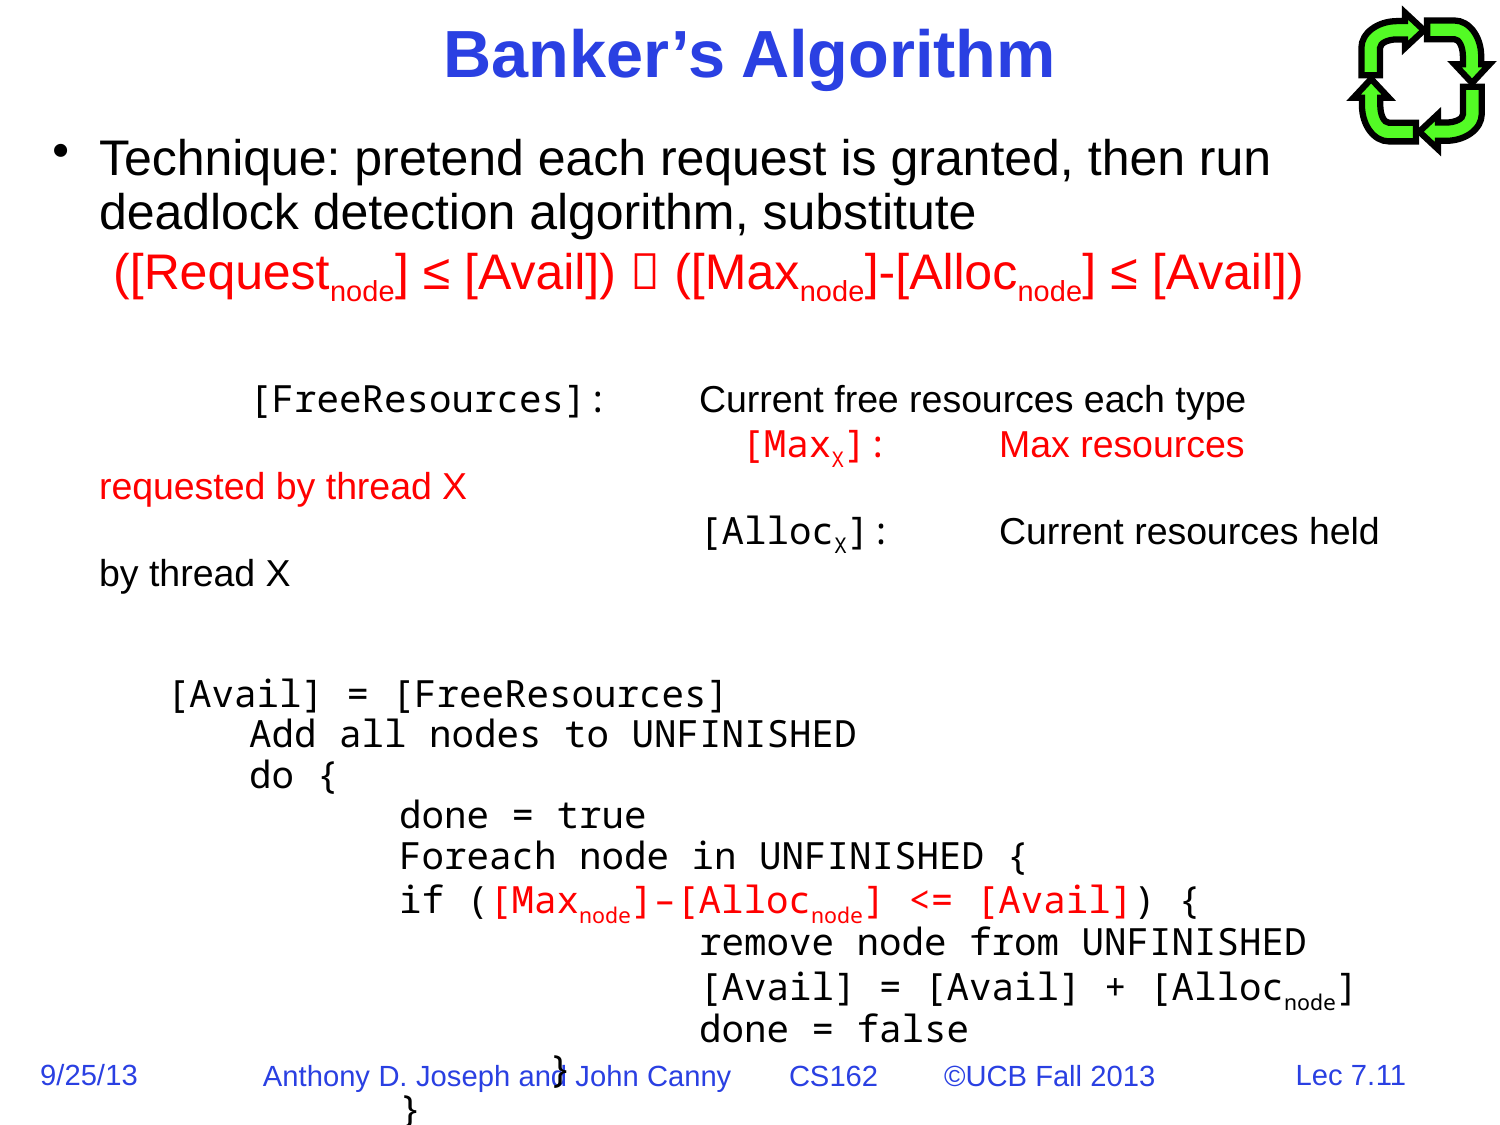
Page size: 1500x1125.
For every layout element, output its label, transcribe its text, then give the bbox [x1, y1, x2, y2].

title Banker’s Algorithm [162, 12, 1338, 100]
list Technique: pretend each request is granted, then run deadlock detection algorithm, substitute ([Requestnode] ≤ [Avail])  ([Maxnode]-[Allocnode] ≤ [Avail]) [FreeResources]: Current free resources each type [MaxX]: Max resources requested by thread X [AllocX]: Current resources held by thread X [Avail] = [FreeResources] Add all nodes to UNFINISHED do { done = true Foreach node in UNFINISHED { if ([Maxnode]–[Allocnode] <= [Avail]) { remove node from UNFINISHED [Avail] = [Avail] + [Allocnode] done = false } } } until(done) [37, 125, 1413, 1113]
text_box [1353, 12, 1490, 150]
